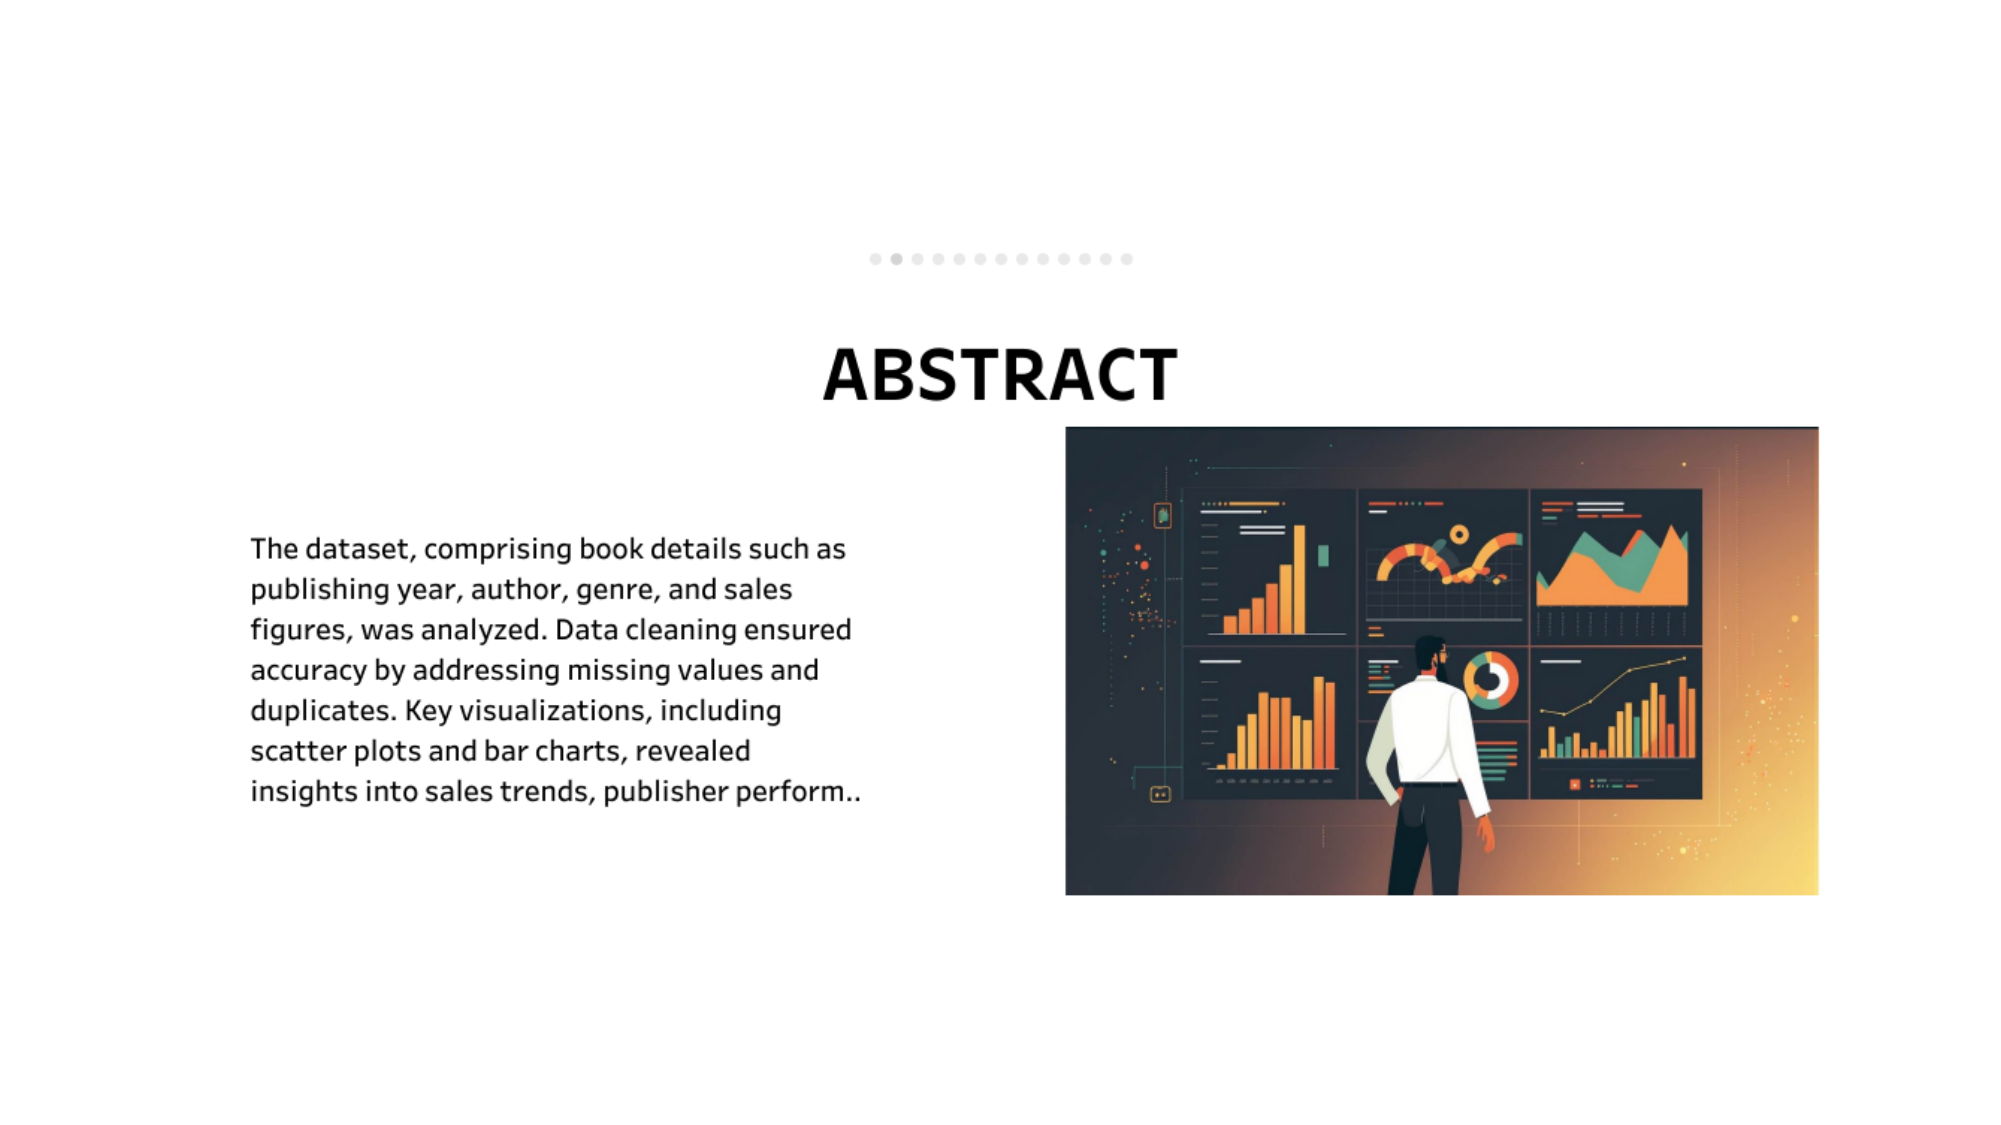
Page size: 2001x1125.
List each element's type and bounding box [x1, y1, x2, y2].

picture [0, 201, 2000, 924]
